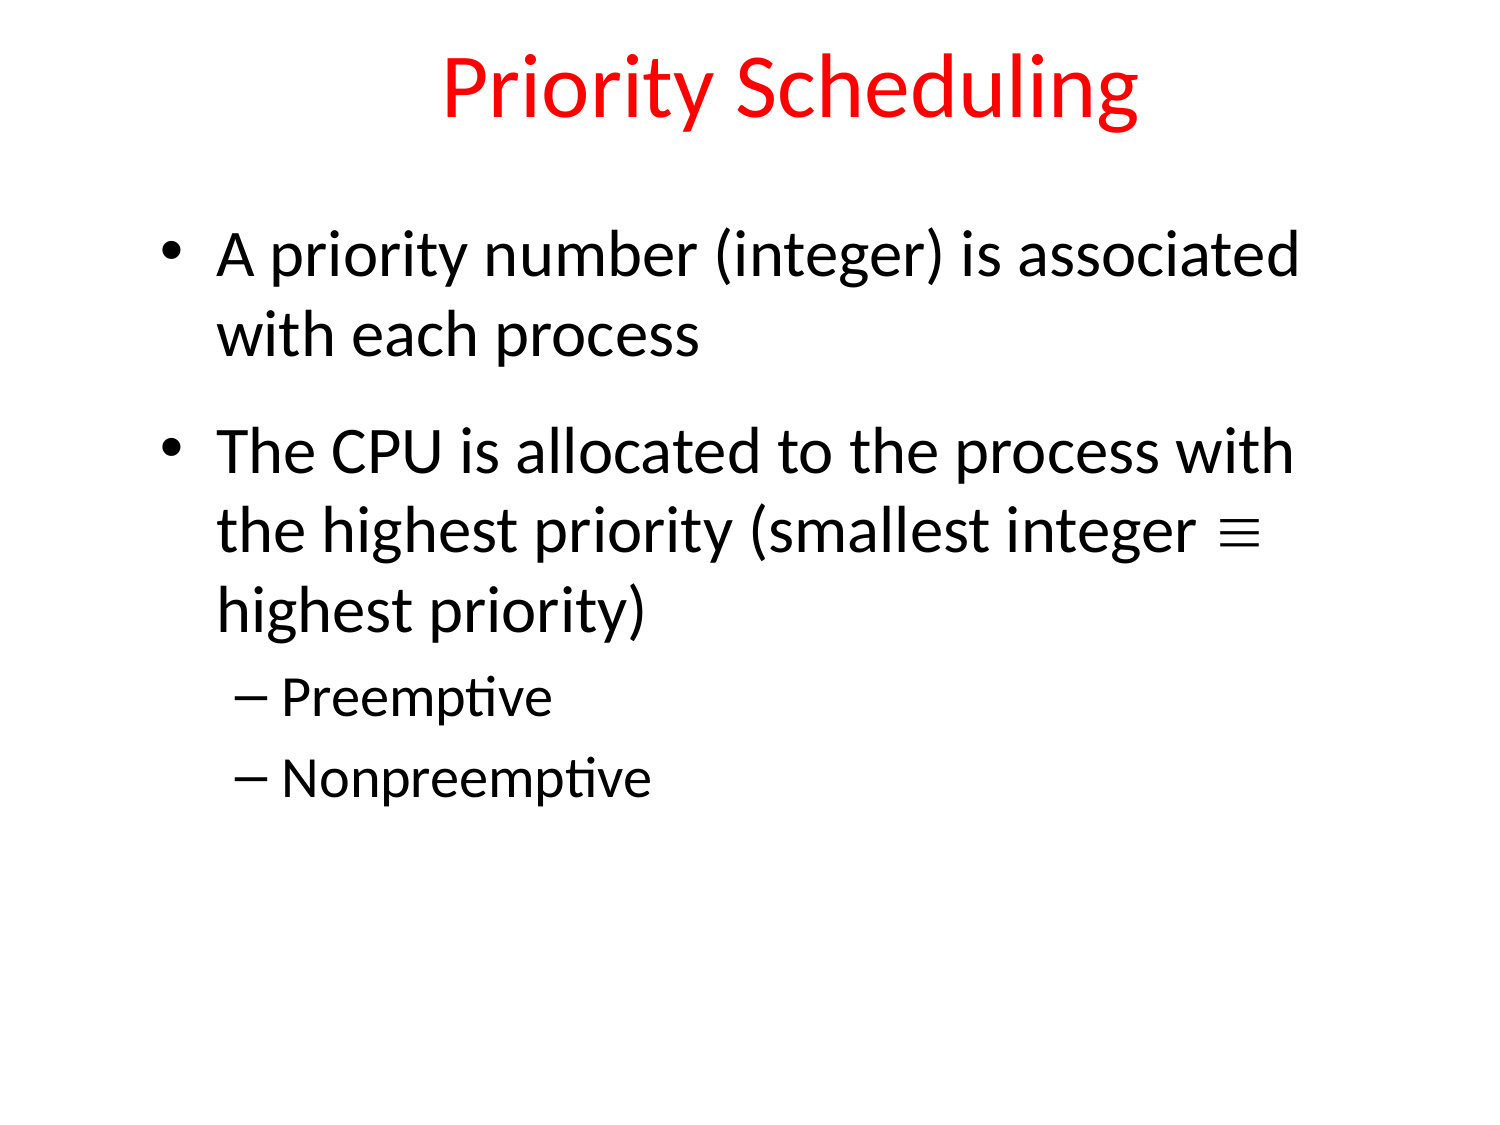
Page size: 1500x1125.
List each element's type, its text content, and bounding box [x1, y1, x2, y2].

list A priority number (integer) is associated with each process The CPU is allocated to the process with the highest priority (smallest integer  highest priority) Preemptive Nonpreemptive [144, 202, 1363, 946]
title Priority Scheduling [158, 33, 1425, 128]
